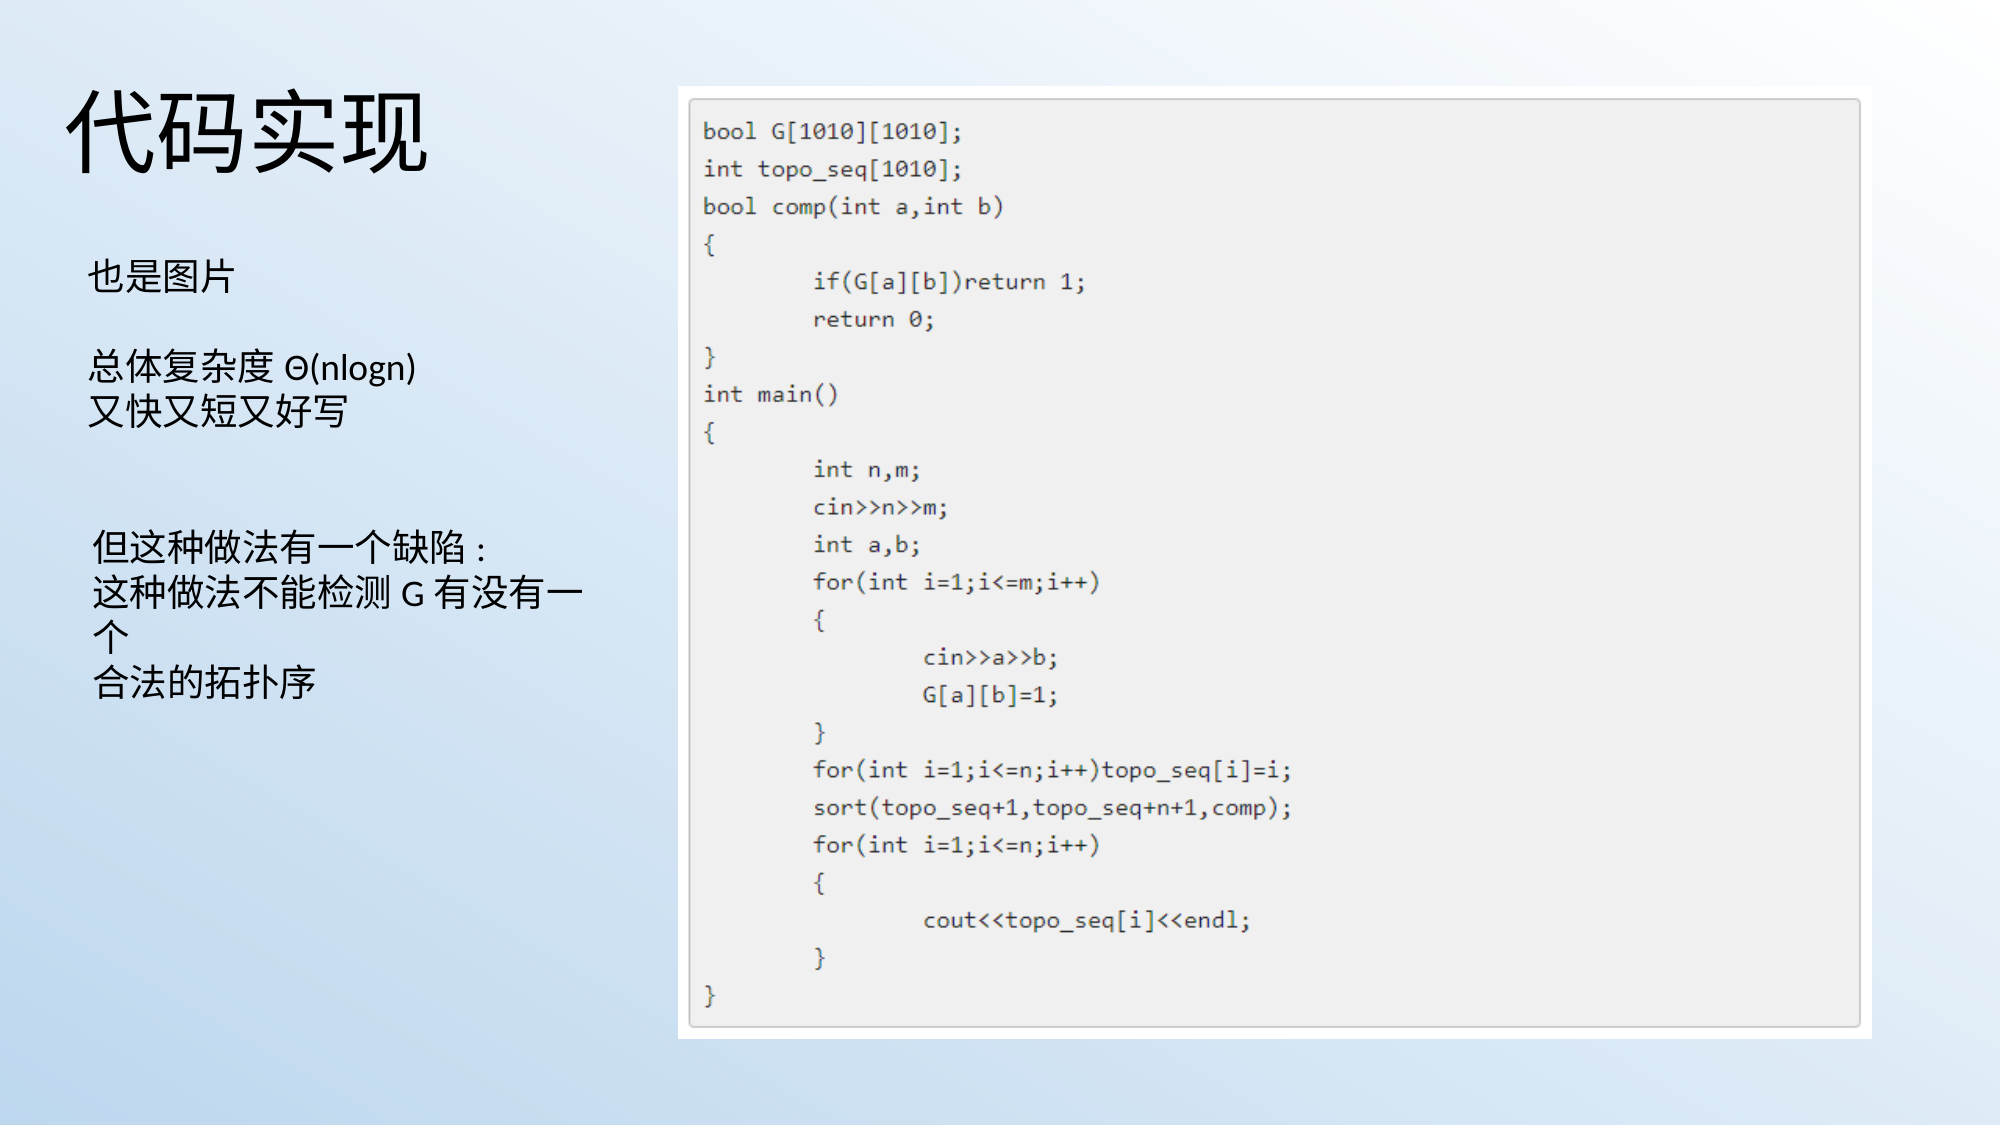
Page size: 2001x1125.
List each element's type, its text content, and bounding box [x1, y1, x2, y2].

picture [677, 86, 1872, 1039]
title 代码实现 [49, 27, 1775, 246]
text_box 也是图片 总体复杂度Θ(nlogn) 又快又短又好写 [73, 245, 432, 440]
text_box 但这种做法有一个缺陷: 这种做法不能检测G有没有一个 合法的拓扑序 [77, 516, 619, 757]
